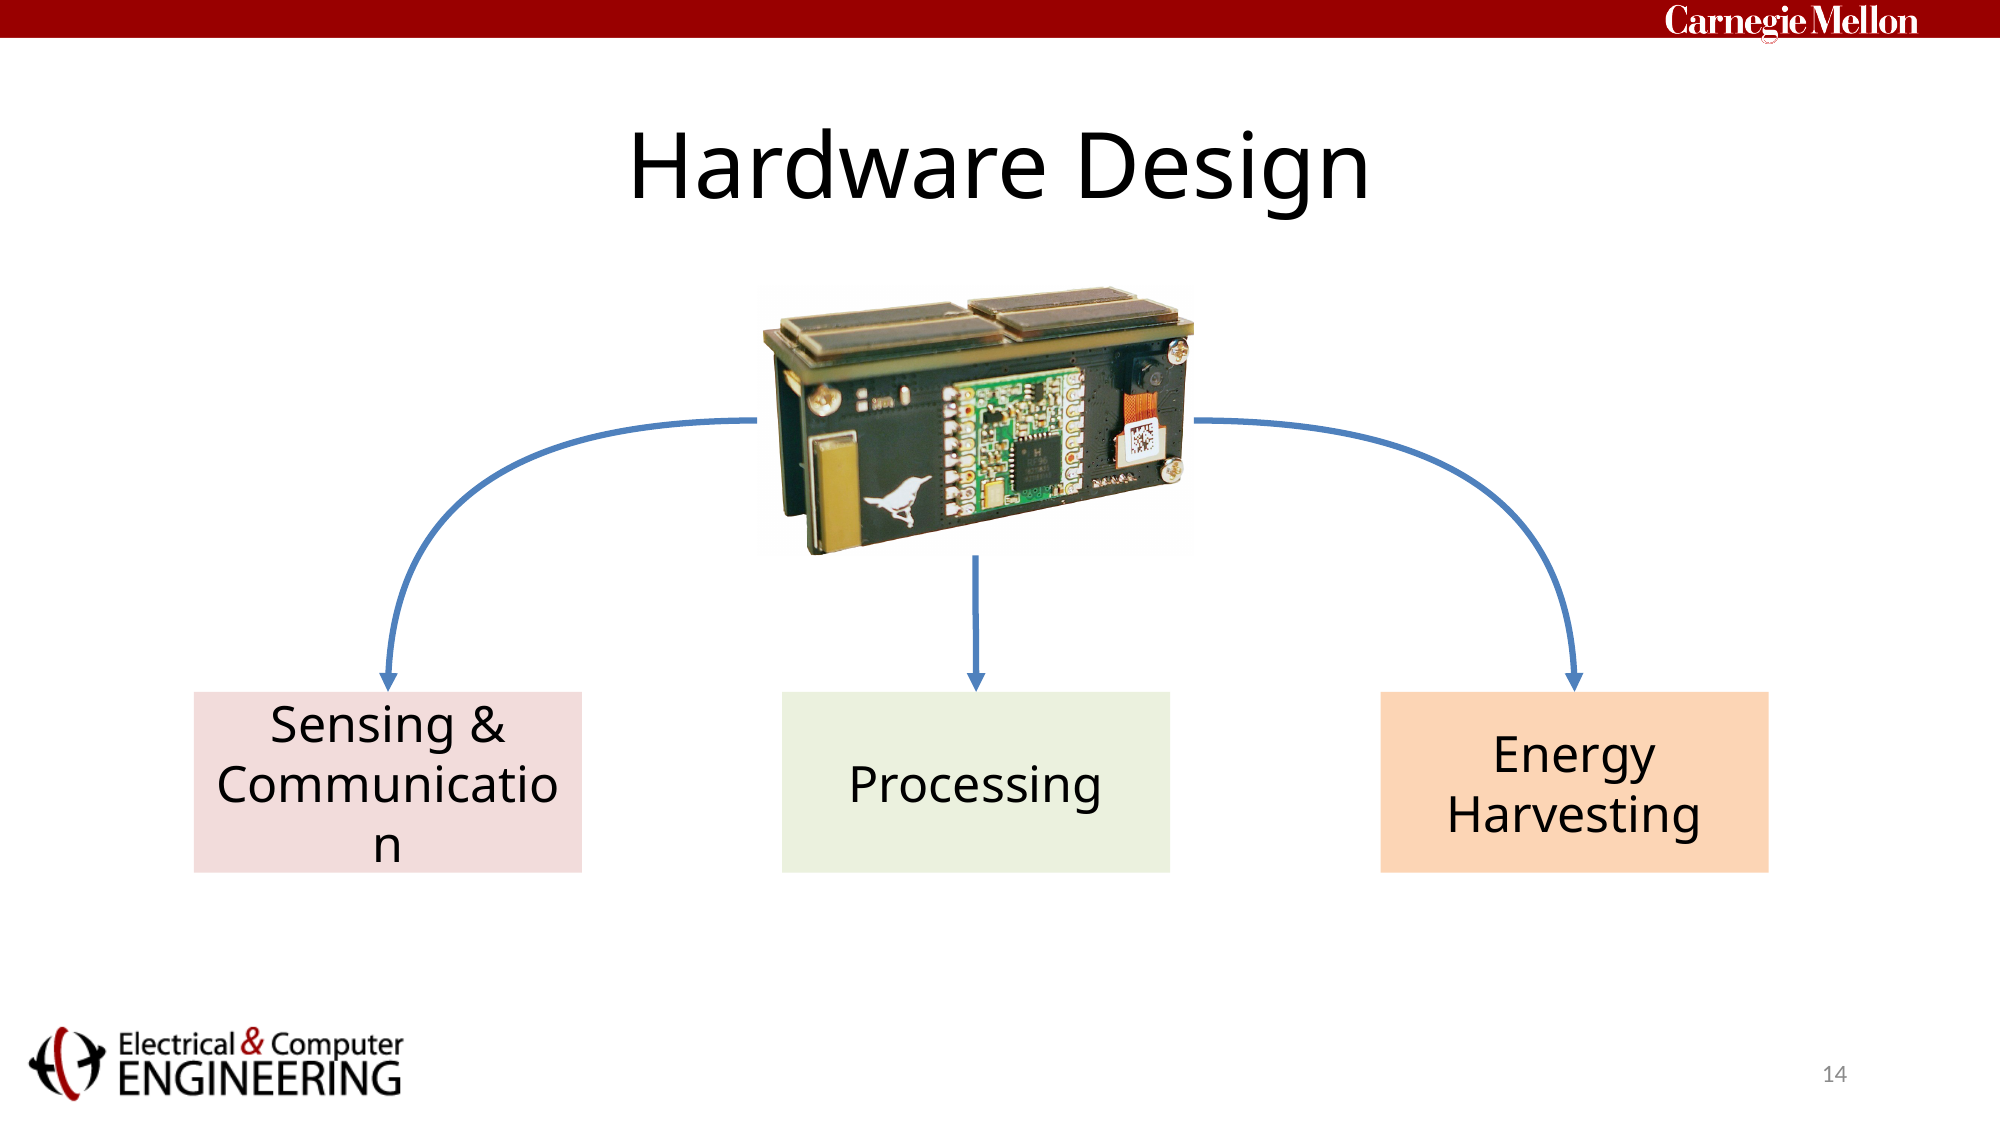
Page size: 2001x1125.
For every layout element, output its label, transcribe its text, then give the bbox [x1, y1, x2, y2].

picture [18, 1017, 419, 1110]
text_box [387, 420, 757, 692]
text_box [1193, 420, 1575, 692]
slide_number 14 [1412, 1042, 1863, 1103]
text_box Energy Harvesting [1380, 691, 1769, 873]
title Hardware Design [137, 59, 1863, 278]
text_box Processing [782, 691, 1171, 873]
text_box Sensing & Communication [193, 691, 582, 873]
picture [756, 285, 1194, 556]
picture [1665, 4, 1919, 44]
